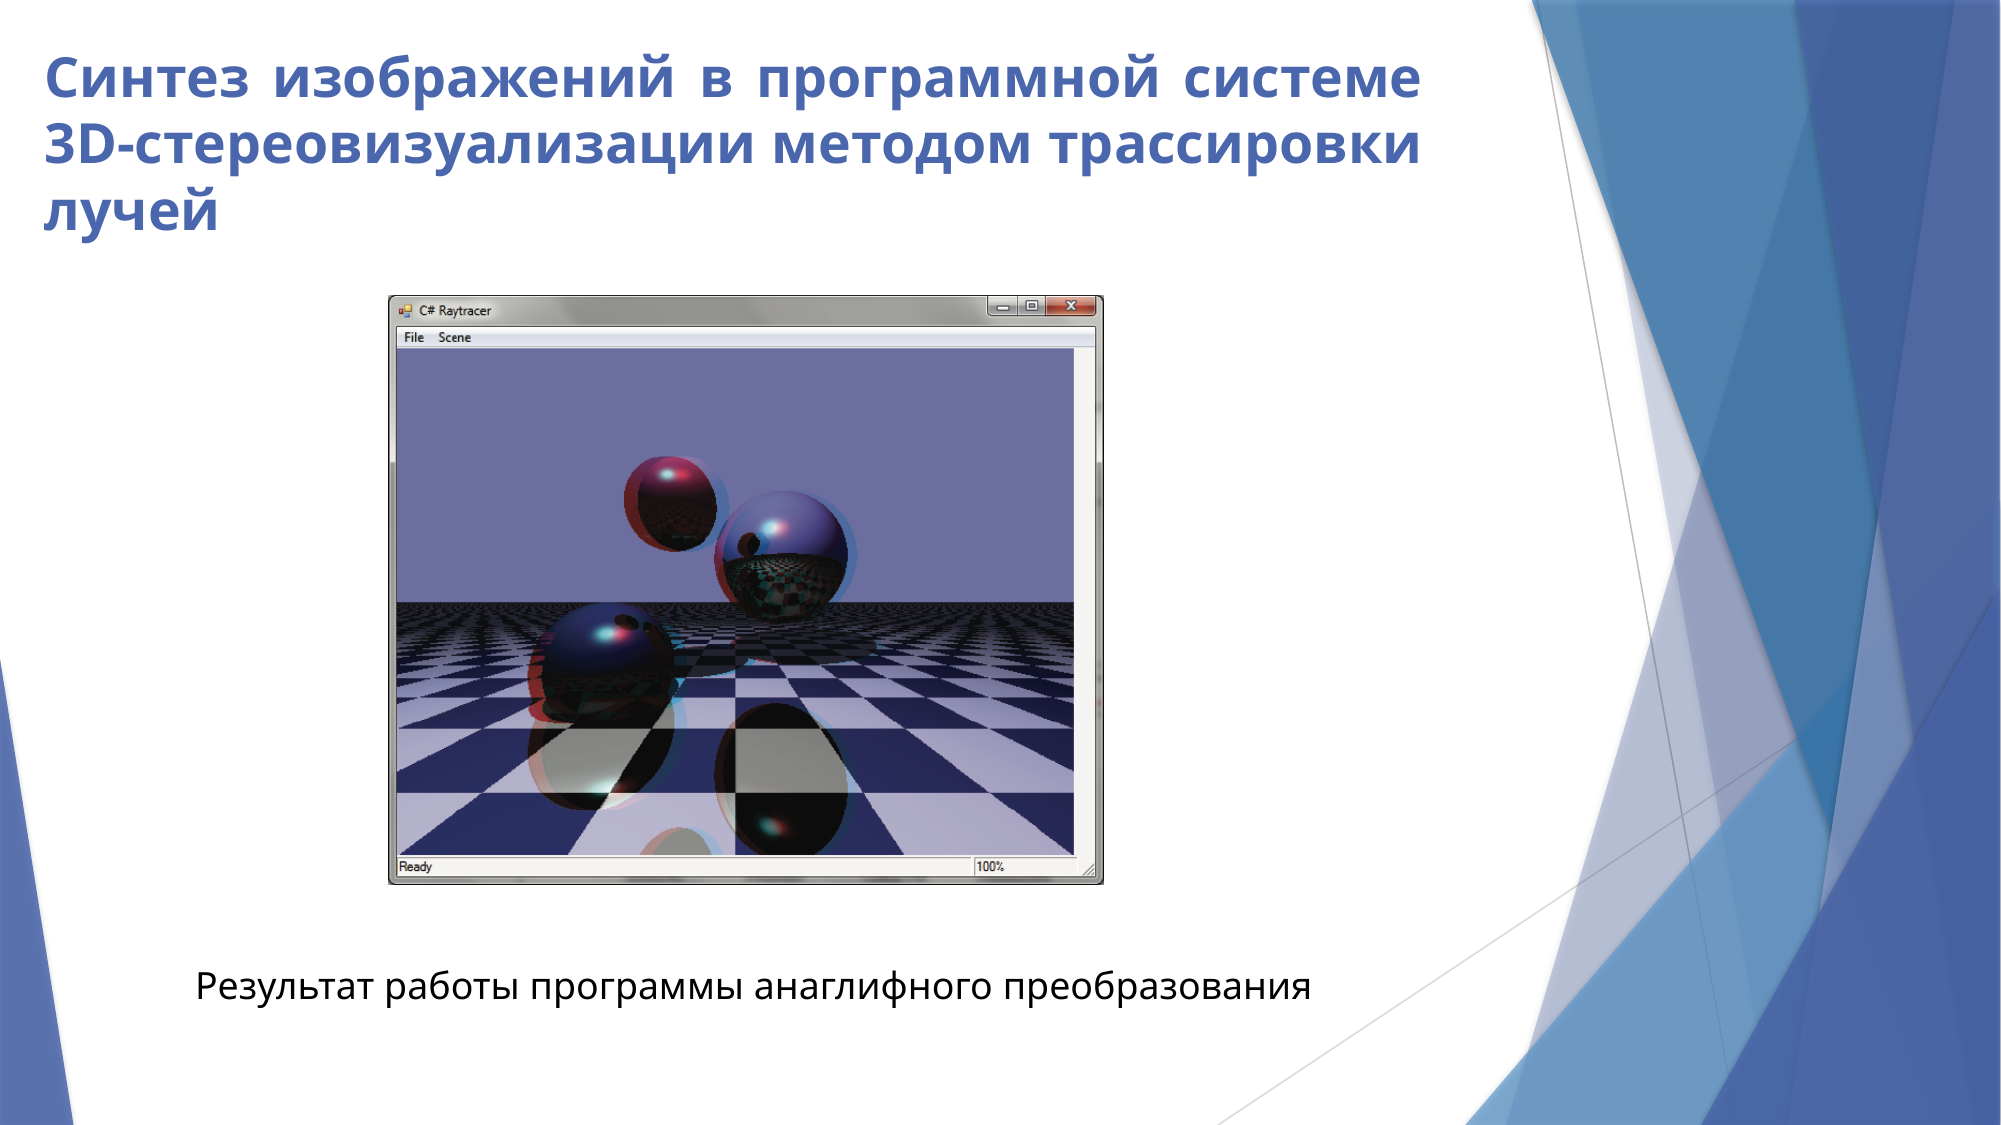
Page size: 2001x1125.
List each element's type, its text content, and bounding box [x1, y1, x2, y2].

title Синтез изображений в программной системе 3D-стереовизуализации методом трассировки лучей [29, 34, 1440, 252]
text_box Результат работы программы анаглифного преобразования [180, 954, 1565, 1015]
picture [370, 281, 1123, 898]
